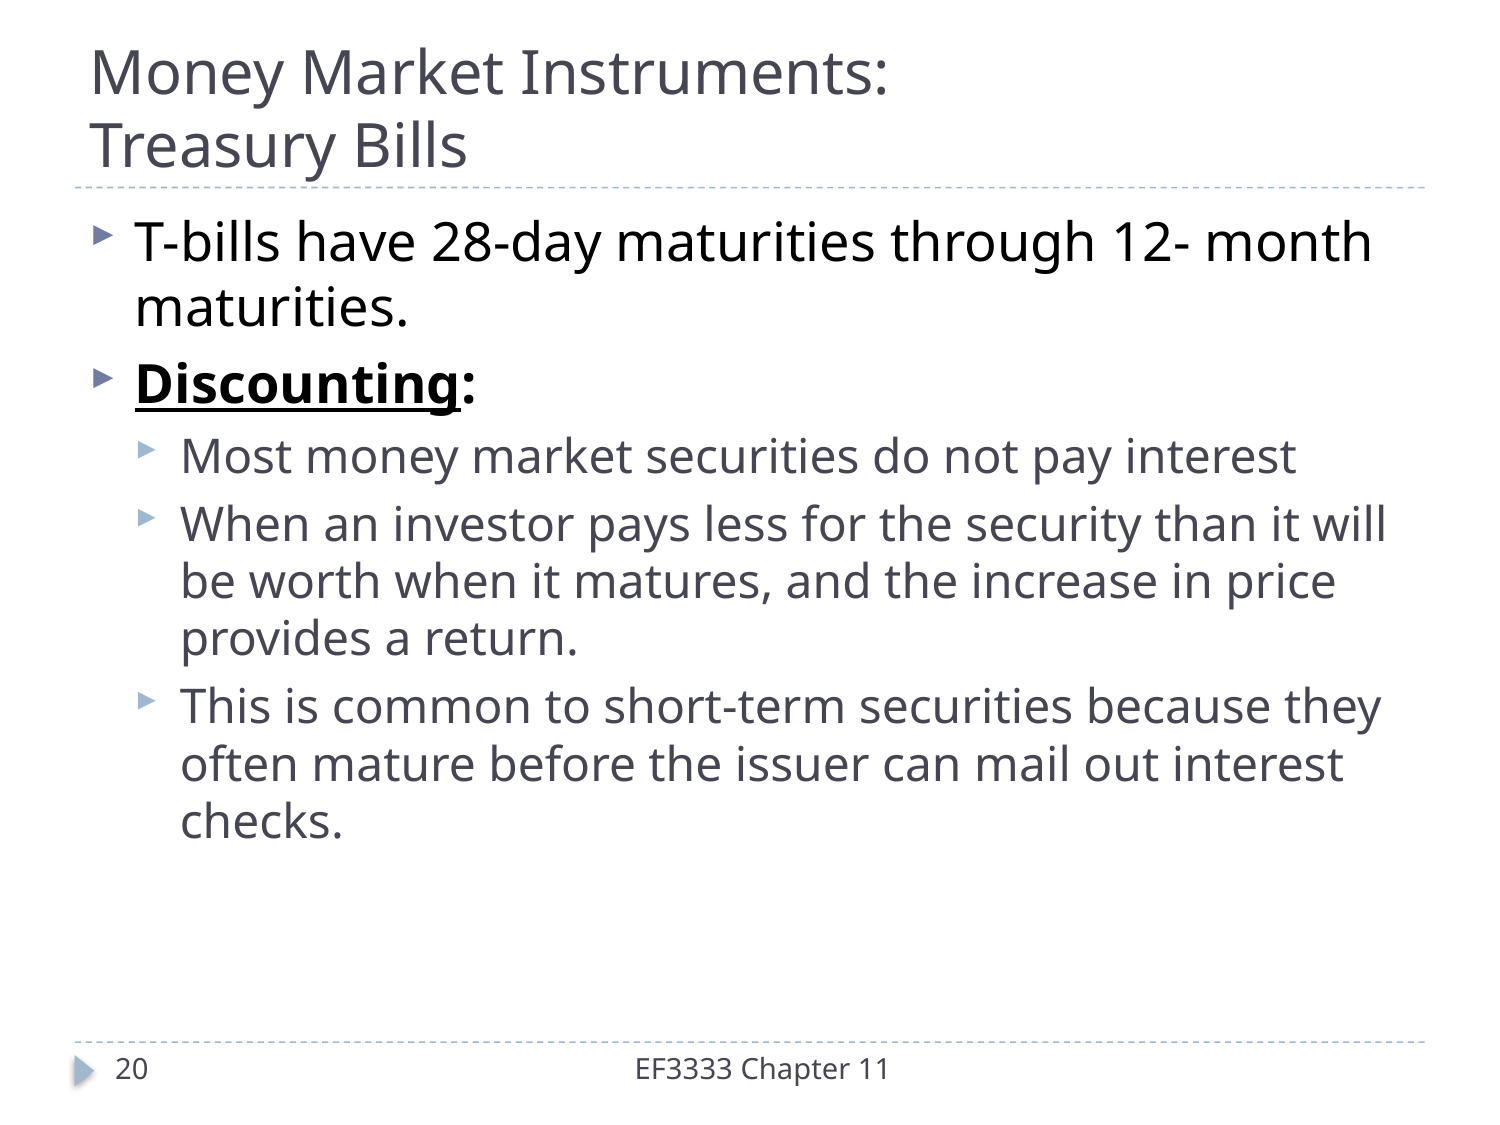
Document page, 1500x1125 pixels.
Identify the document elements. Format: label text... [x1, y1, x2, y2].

list T-bills have 28-day maturities through 12- month maturities. Discounting: Most money market securities do not pay interest When an investor pays less for the security than it will be worth when it matures, and the increase in price provides a return. This is common to short-term securities because they often mature before the issuer can mail out interest checks. [75, 200, 1425, 1010]
slide_number 20 [100, 1042, 426, 1103]
footer EF3333 Chapter 11 [475, 1042, 1051, 1103]
title Money Market Instruments: Treasury Bills [75, 24, 1447, 188]
